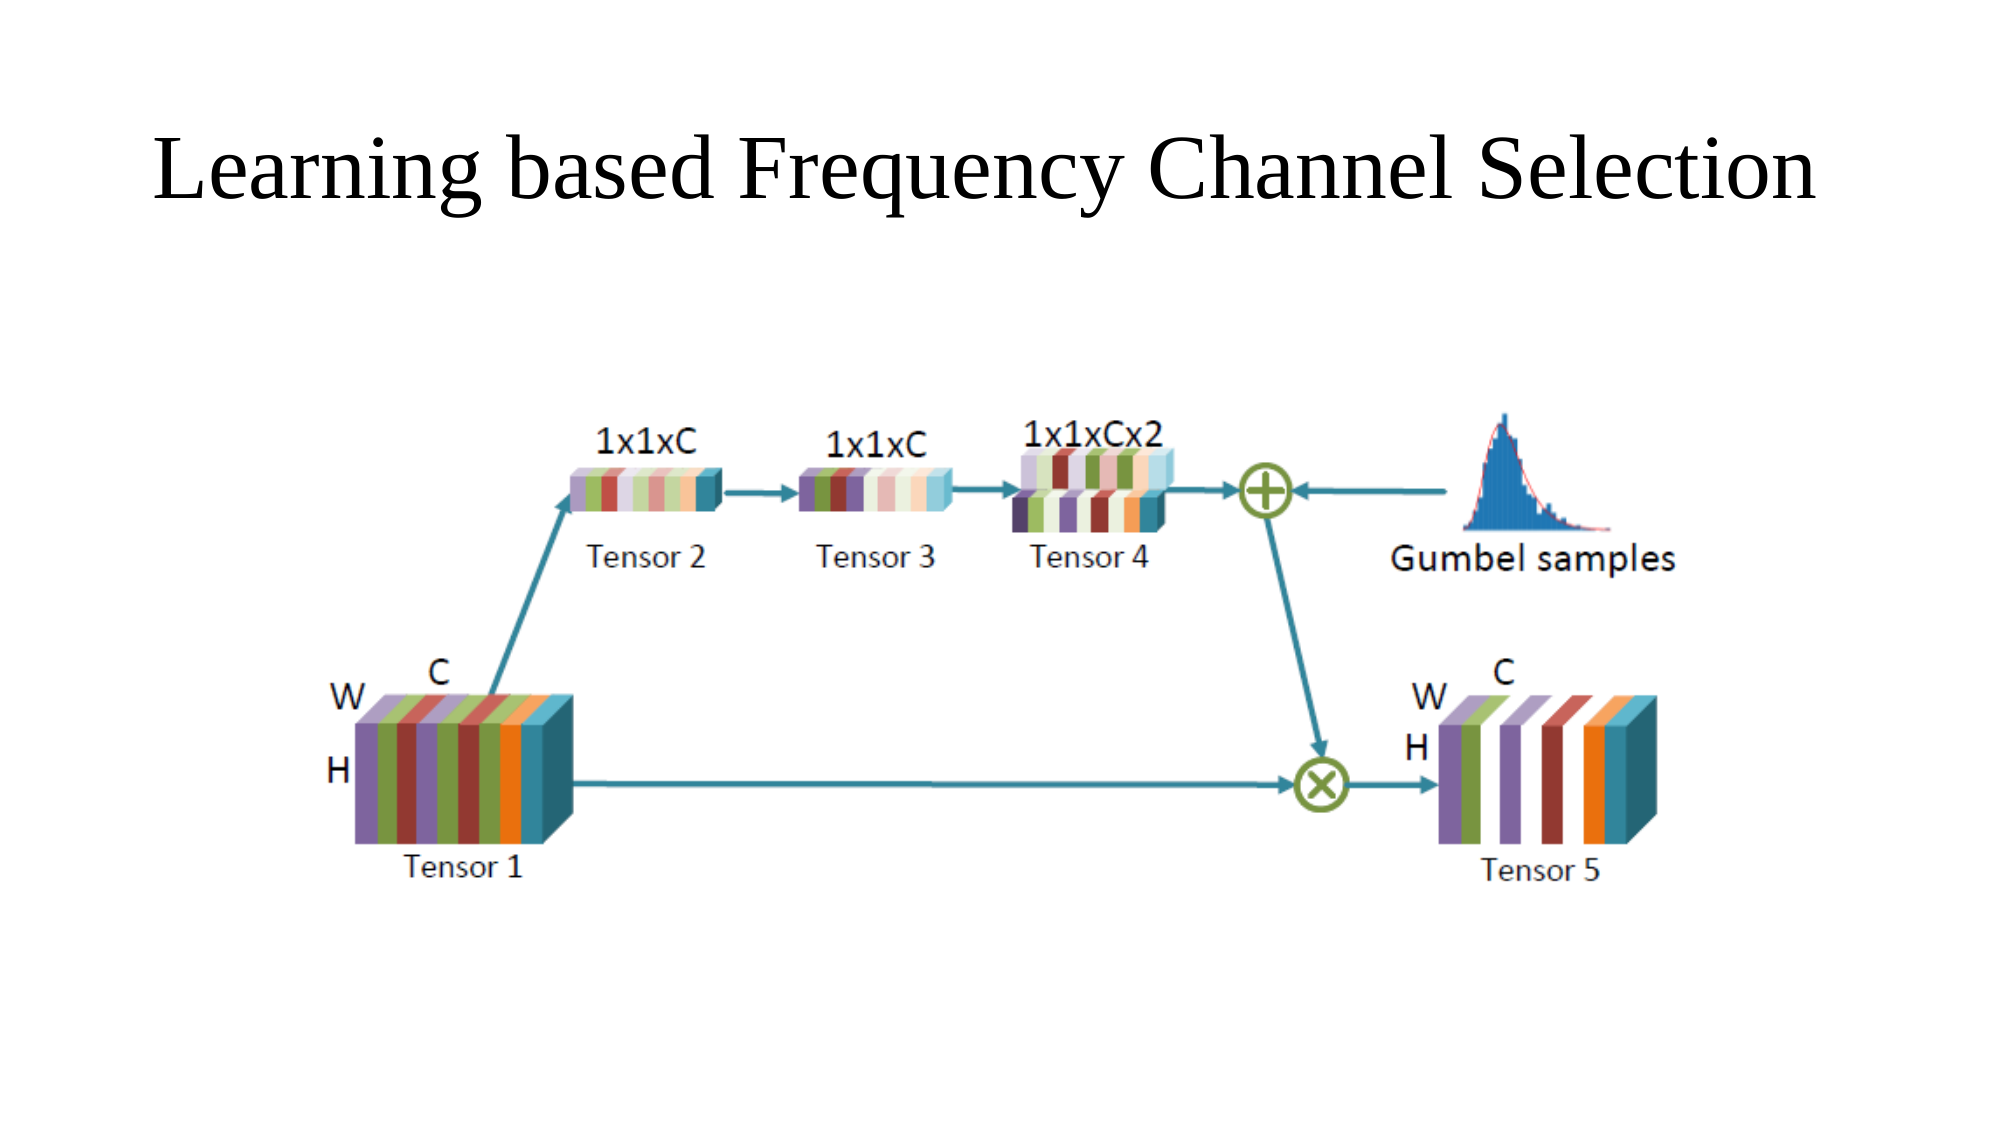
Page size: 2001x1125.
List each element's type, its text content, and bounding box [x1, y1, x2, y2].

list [303, 356, 1696, 925]
title Learning based Frequency Channel Selection [137, 59, 1863, 278]
